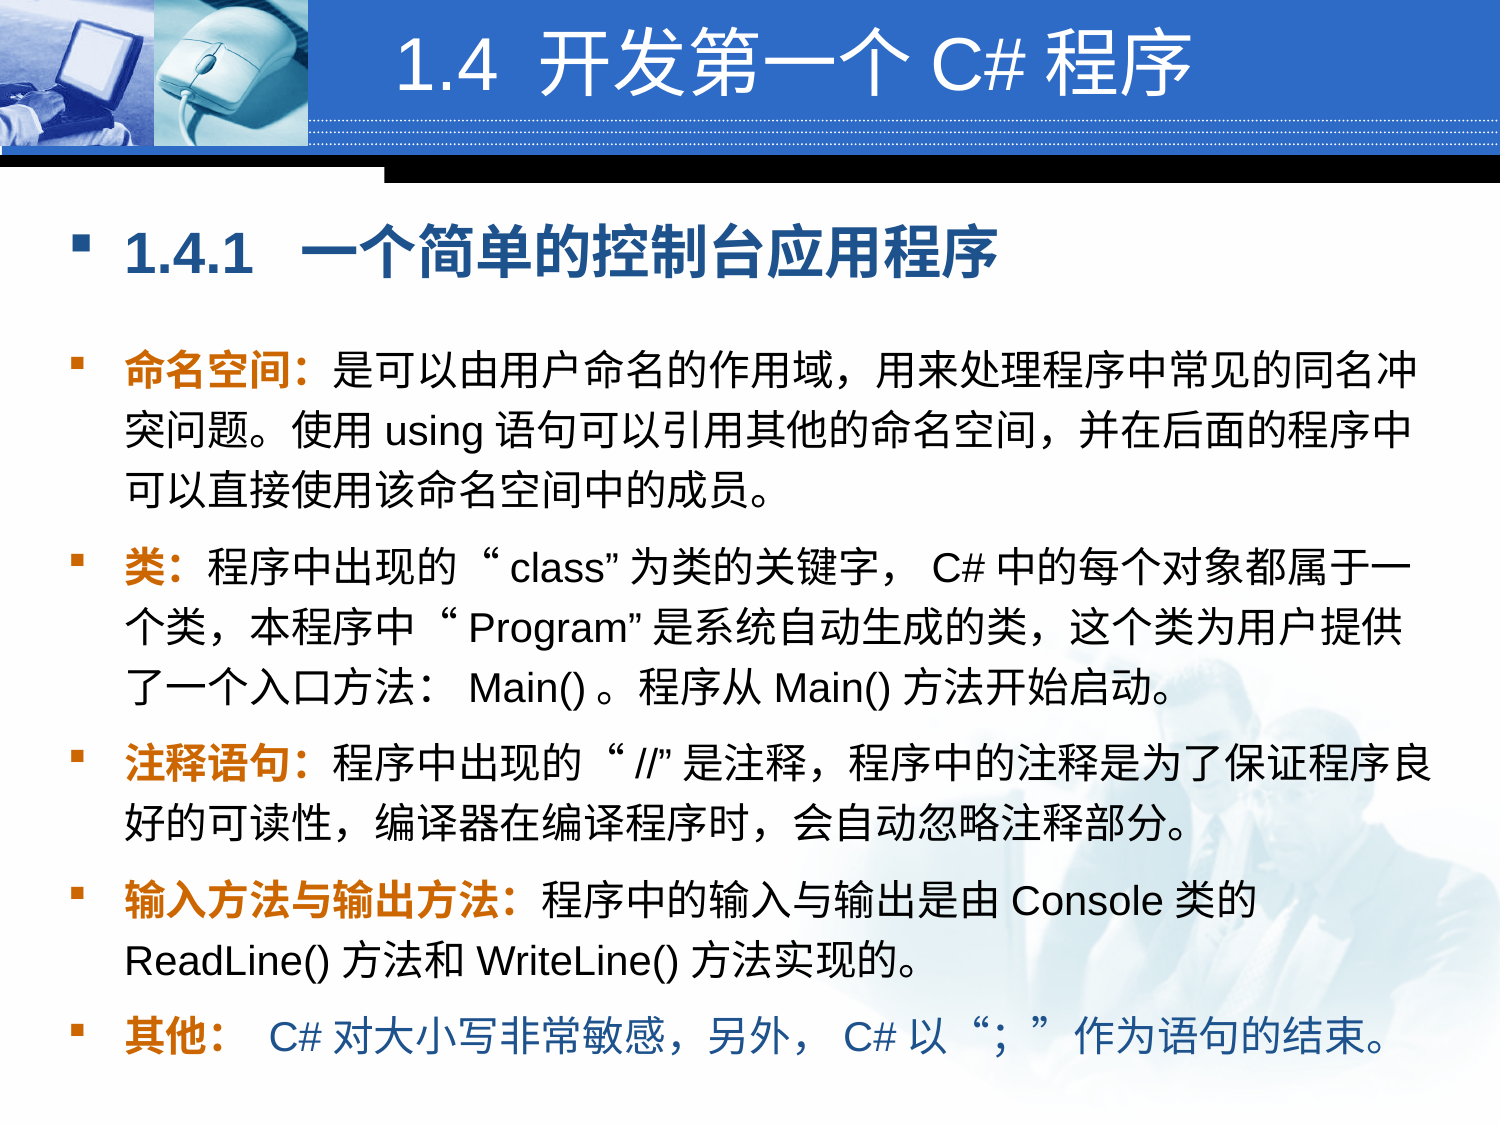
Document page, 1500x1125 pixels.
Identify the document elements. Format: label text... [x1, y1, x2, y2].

text_box 1.4.1 一个简单的控制台应用程序 [53, 208, 1404, 315]
title 1.4 开发第一个C#程序 [379, 16, 1500, 105]
picture [0, 167, 1500, 1125]
text_box 命名空间：是可以由用户命名的作用域，用来处理程序中常见的同名冲突问题。使用using语句可以引用其他的命名空间，并在后面的程序中可以直接使用该命名空间中的成员。 类：程序中出现的“class”为类的关键字，C#中的每个对象都属于一个类，本程序中“Program”是系统自动生成的类，这个类为用户提供了一个入口方法：Main()。程序从Main()方法开始启动。 注释语句：程序中出现的“//”是注释，程序中的注释是为了保证程序良好的可读性，编译器在编译程序时，会自动忽略注释部分。 输入方法与输出方法：程序中的输入与输出是由Console类的ReadLine()方法和WriteLine()方法实现的。 其他： C#对大小写非常敏感，另外，C#以“；”作为语句的结束。 [53, 326, 1459, 1106]
picture [0, 0, 308, 155]
